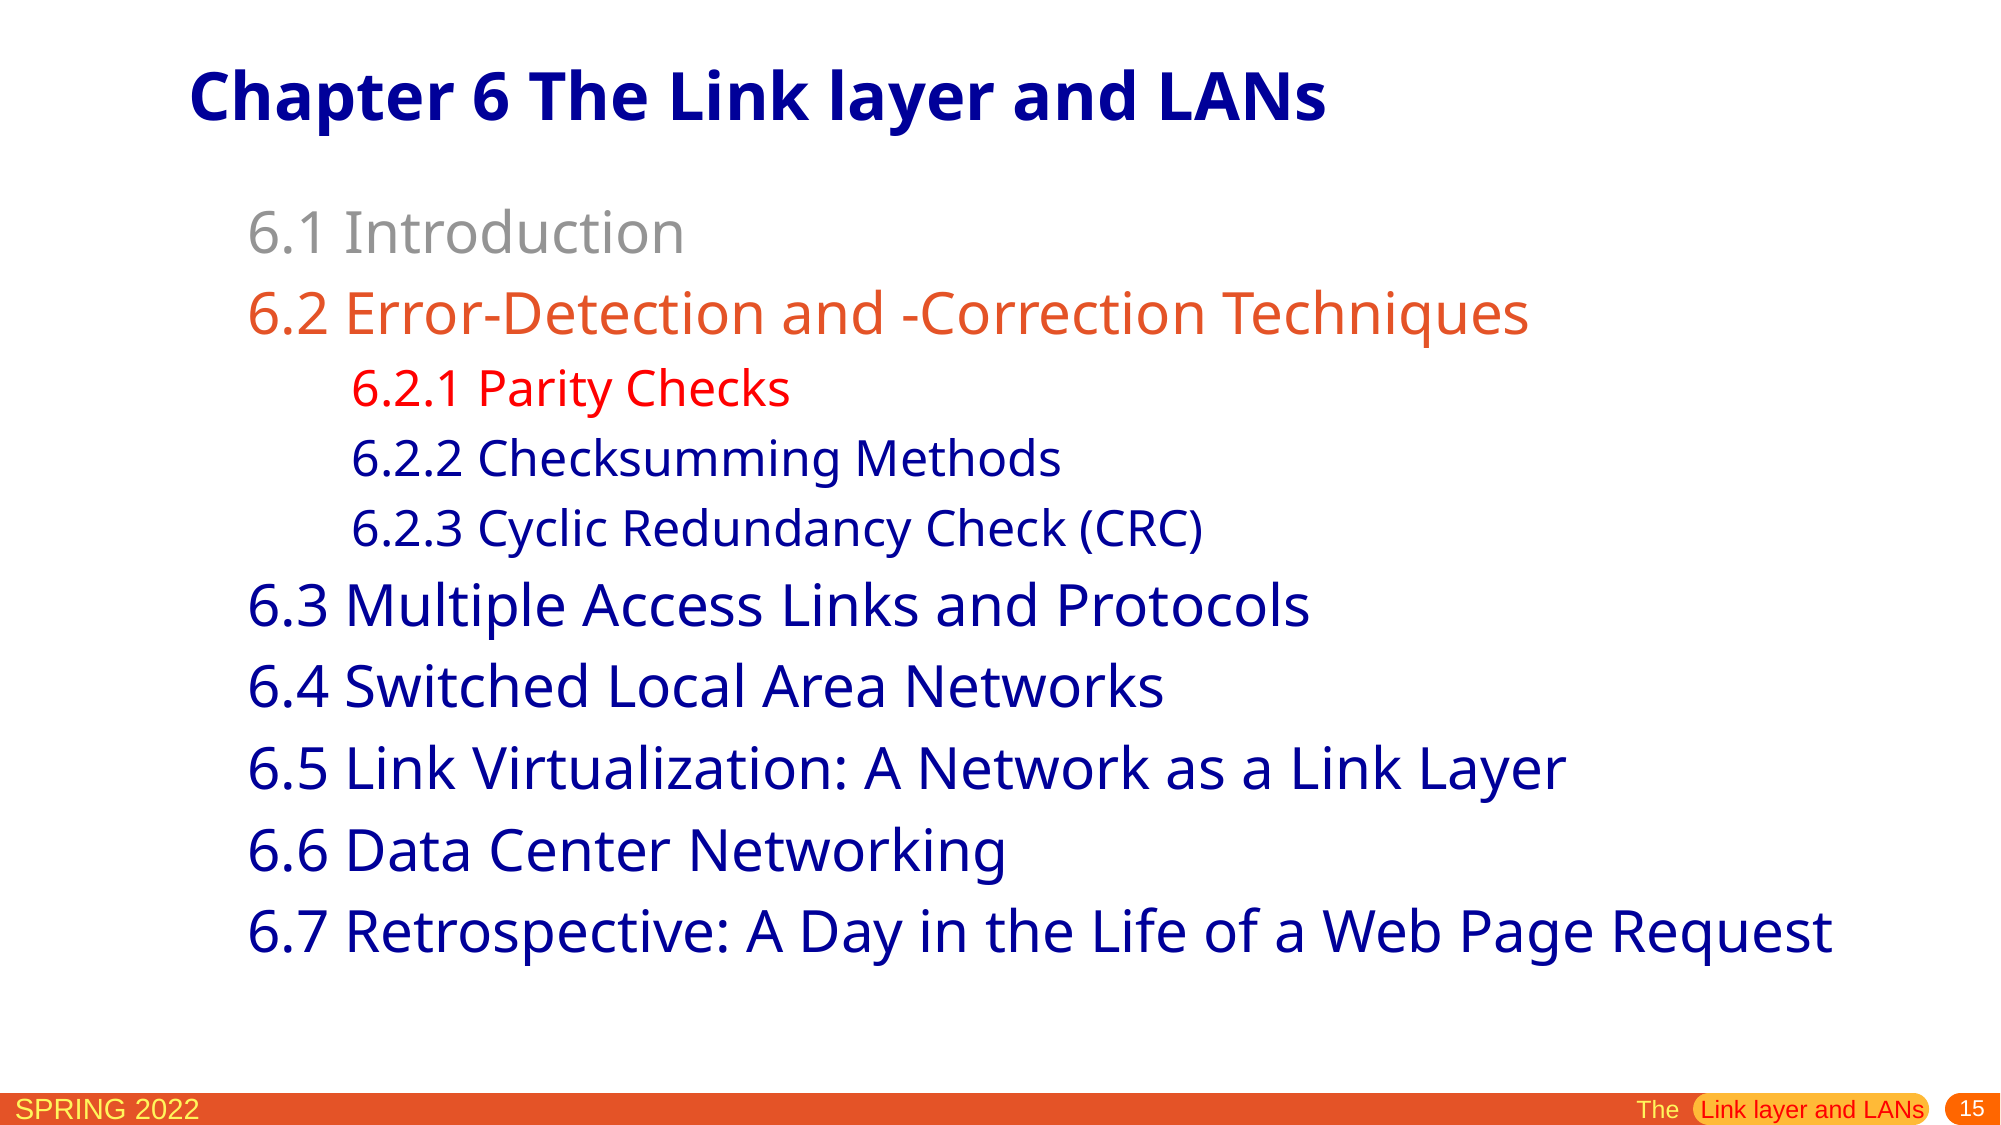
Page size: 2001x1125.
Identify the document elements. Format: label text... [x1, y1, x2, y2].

text_box The Link layer and LANs [1621, 1086, 2000, 1125]
text_box Chapter 6 The Link layer and LANs [173, 0, 1827, 188]
text_box 6.1 Introduction 6.2 Error-Detection and -Correction Techniques 6.2.1 Parity Checks 6.2.2 Checksumming Methods 6.2.3 Cyclic Redundancy Check (CRC) 6.3 Multiple Access Links and Protocols 6.4 Switched Local Area Networks 6.5 Link Virtualization: A Network as a Link Layer 6.6 Data Center Networking 6.7 Retrospective: A Day in the Life of a Web Page Request [232, 187, 1898, 1000]
